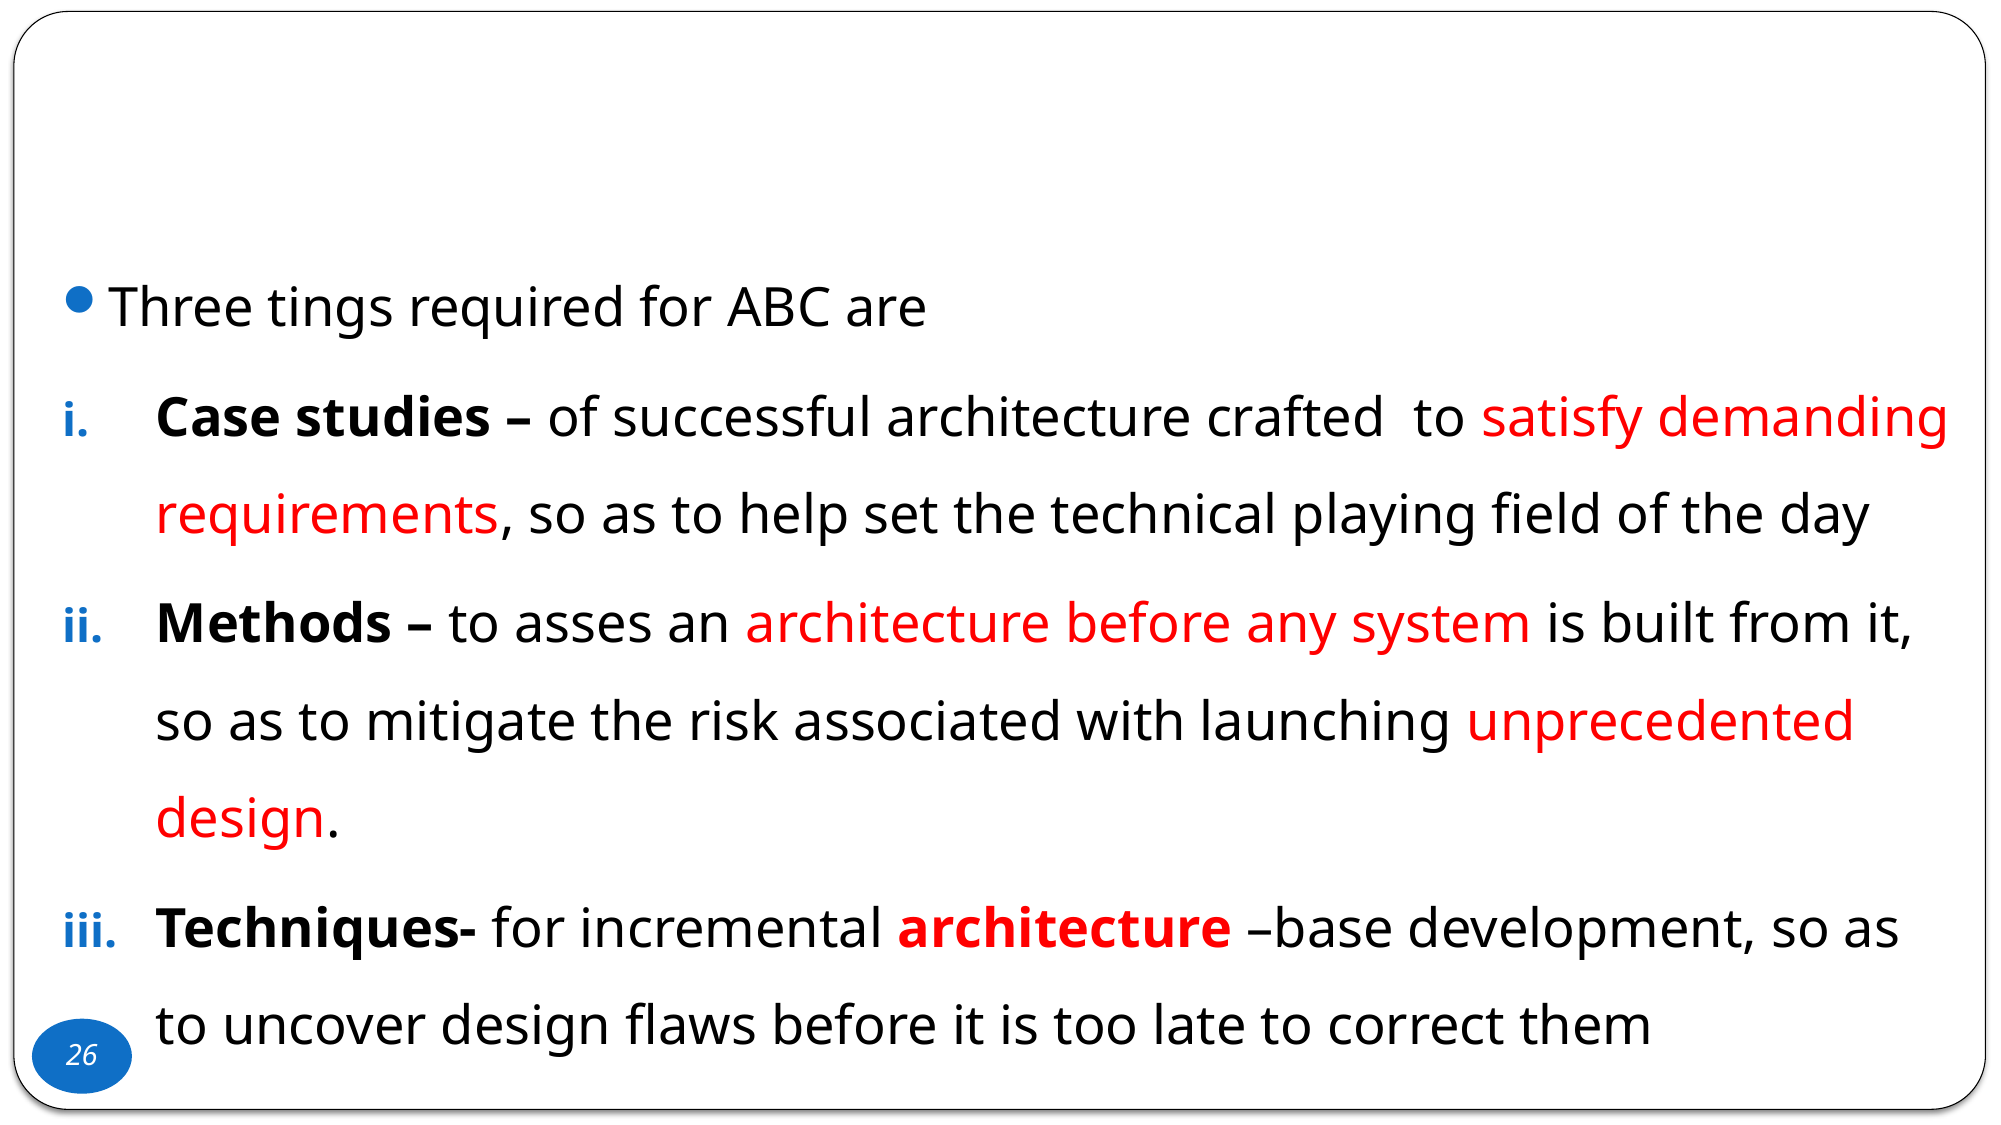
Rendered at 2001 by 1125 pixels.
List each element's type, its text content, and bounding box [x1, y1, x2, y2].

list Three tings required for ABC are Case studies – of successful architecture crafted to satisfy demanding requirements, so as to help set the technical playing field of the day Methods – to asses an architecture before any system is built from it, so as to mitigate the risk associated with launching unprecedented design. Techniques- for incremental architecture –base development, so as to uncover design flaws before it is too late to correct them [47, 232, 1972, 988]
slide_number 26 [31, 1018, 132, 1094]
